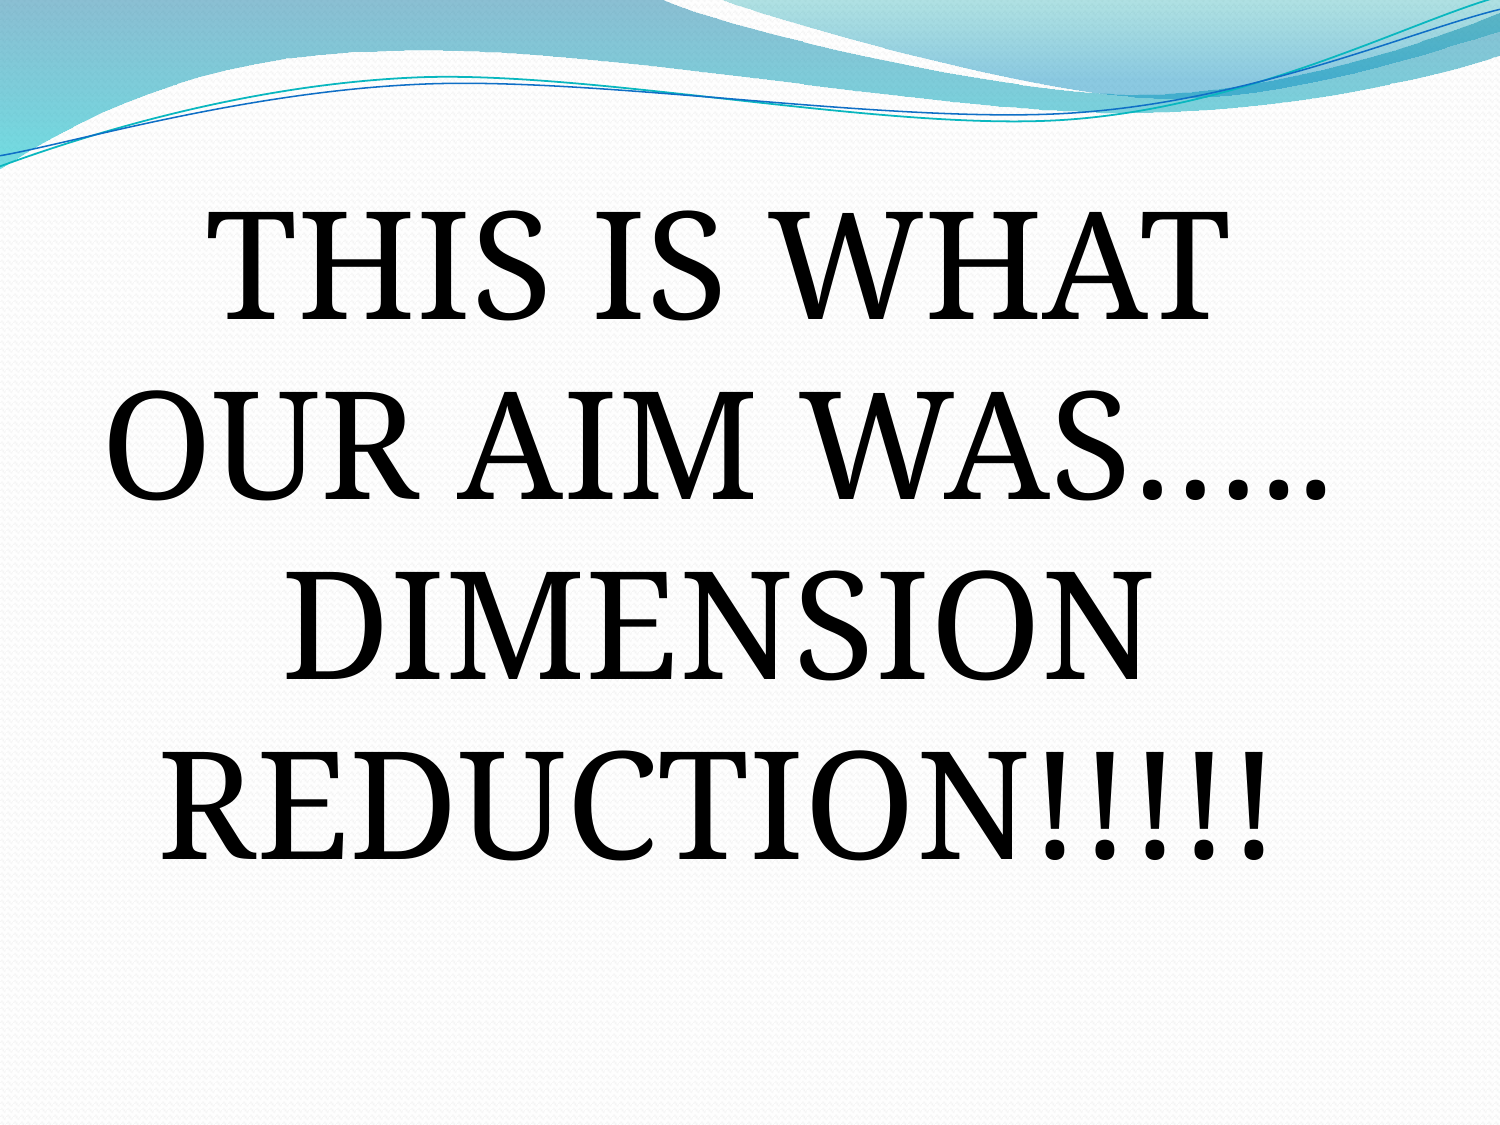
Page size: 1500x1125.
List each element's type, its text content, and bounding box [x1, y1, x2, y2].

text_box THIS IS WHAT OUR AIM WAS….. DIMENSION REDUCTION!!!!! [74, 162, 1363, 1078]
